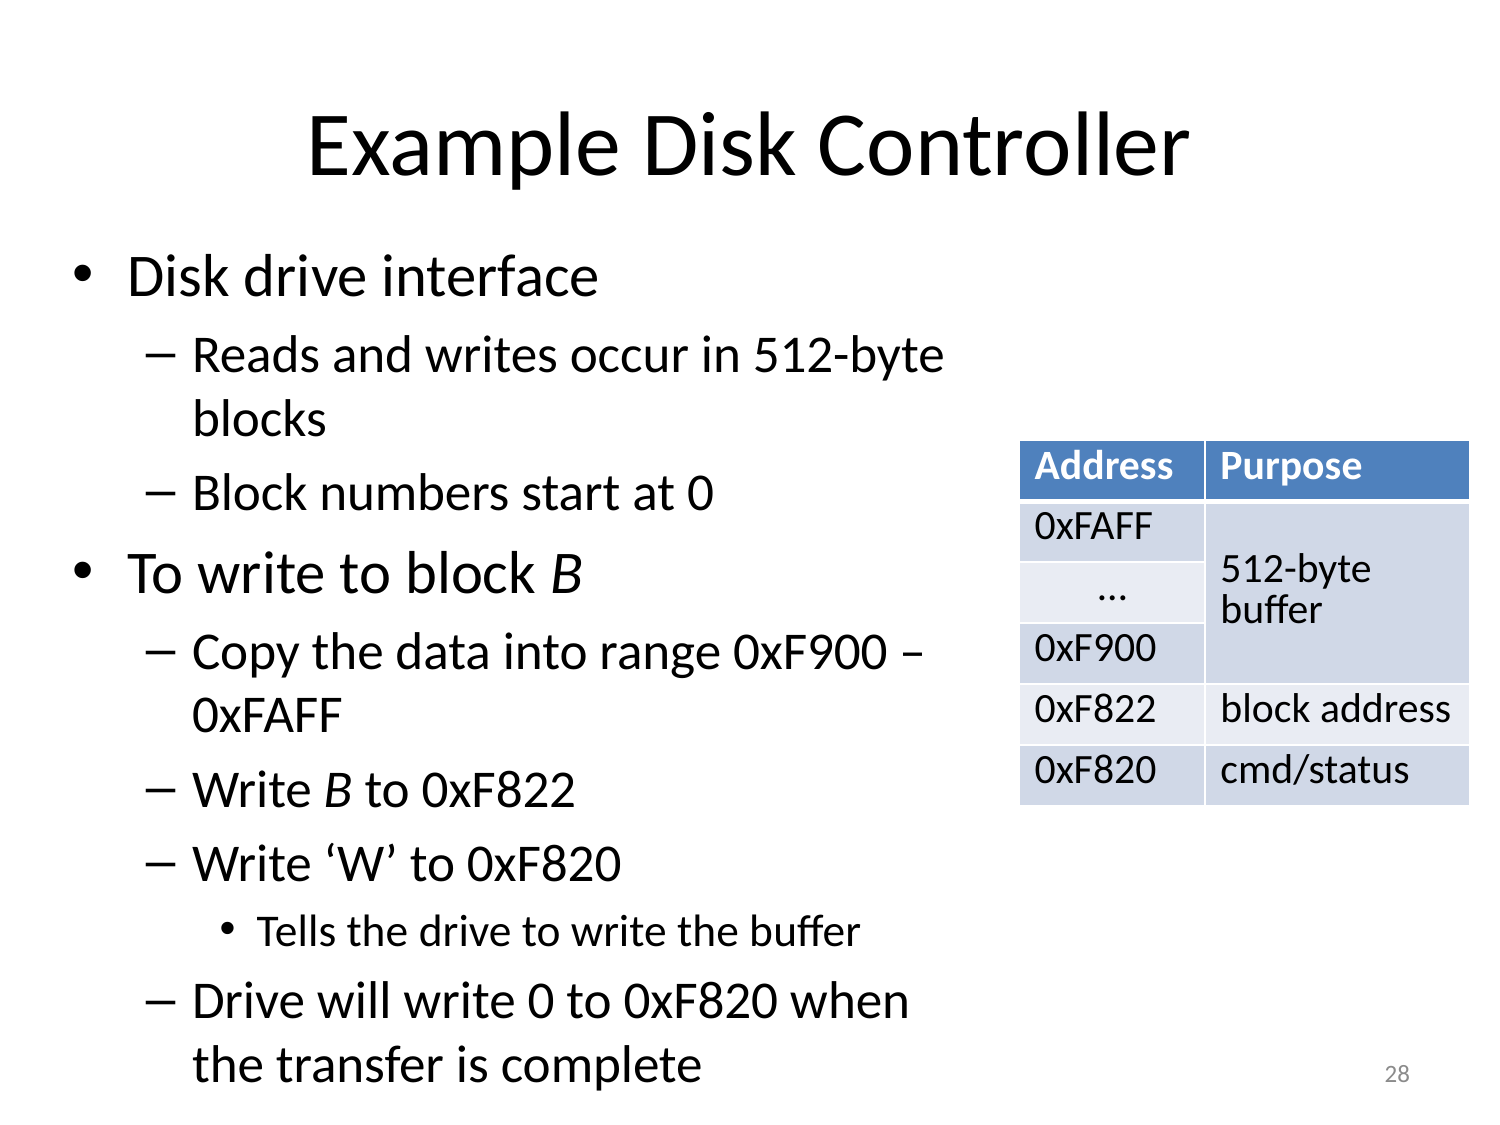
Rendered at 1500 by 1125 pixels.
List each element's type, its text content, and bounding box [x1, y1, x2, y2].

table_header Purpose [1206, 441, 1469, 499]
table_cell 512-byte buffer [1206, 504, 1469, 683]
table_cell block address [1206, 685, 1469, 744]
table_cell 0xF820 [1020, 746, 1204, 805]
table_cell 0xF822 [1020, 685, 1204, 744]
list Disk drive interface Reads and writes occur in 512-byte blocks Block numbers start at 0 To write to block B Copy the data into range 0xF900 – 0xFAFF Write B to 0xF822 Write ‘W’ to 0xF820 Tells the drive to write the buffer Drive will write 0 to 0xF820 when the transfer is complete [57, 228, 1002, 1108]
slide_number 28 [1074, 1042, 1425, 1103]
table_cell … [1020, 563, 1204, 622]
table_header Address [1020, 441, 1204, 499]
table_cell cmd/status [1206, 746, 1469, 805]
table_cell 0xF900 [1020, 624, 1204, 683]
title Example Disk Controller [75, 45, 1425, 233]
table_cell 0xFAFF [1020, 504, 1204, 561]
